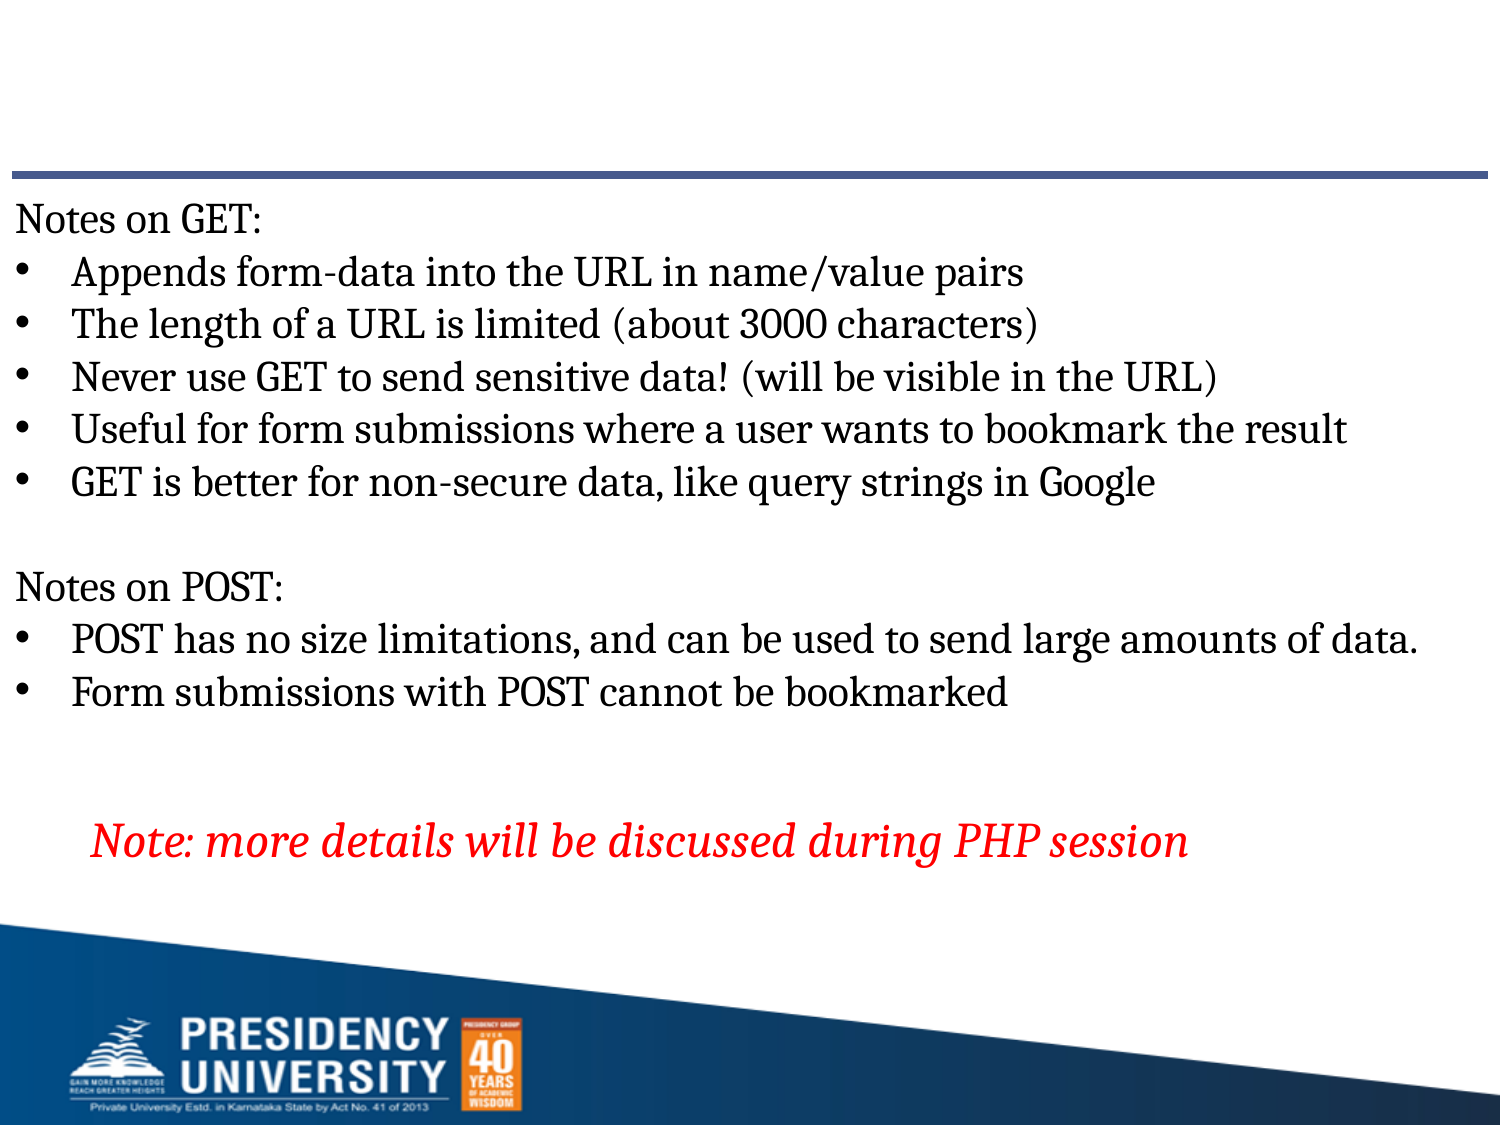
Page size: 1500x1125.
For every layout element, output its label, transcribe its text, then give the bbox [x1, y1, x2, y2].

text_box Notes on GET: Appends form-data into the URL in name/value pairs The length of a URL is limited (about 3000 characters) Never use GET to send sensitive data! (will be visible in the URL) Useful for form submissions where a user wants to bookmark the result GET is better for non-secure data, like query strings in Google Notes on POST: POST has no size limitations, and can be used to send large amounts of data. Form submissions with POST cannot be bookmarked [0, 182, 1500, 723]
picture [0, 921, 1500, 1125]
text_box Note: more details will be discussed during PHP session [75, 799, 1298, 875]
